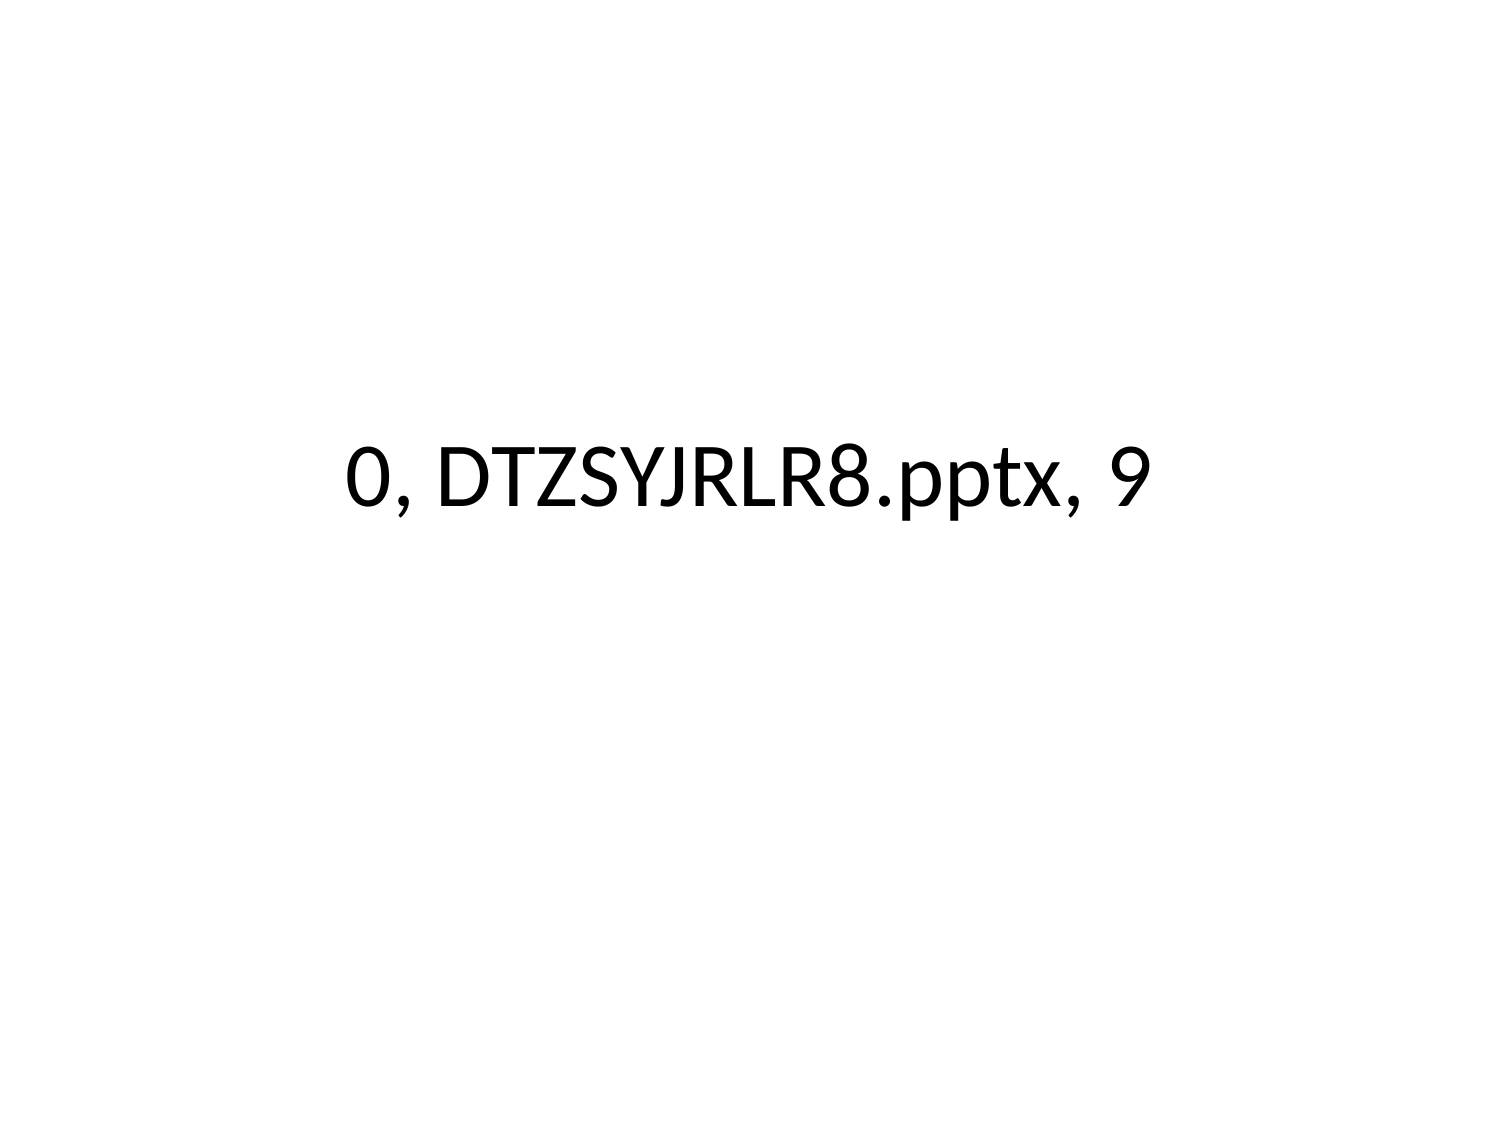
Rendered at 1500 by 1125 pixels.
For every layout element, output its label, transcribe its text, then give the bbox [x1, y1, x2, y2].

title 0, DTZSYJRLR8.pptx, 9 [112, 349, 1388, 591]
